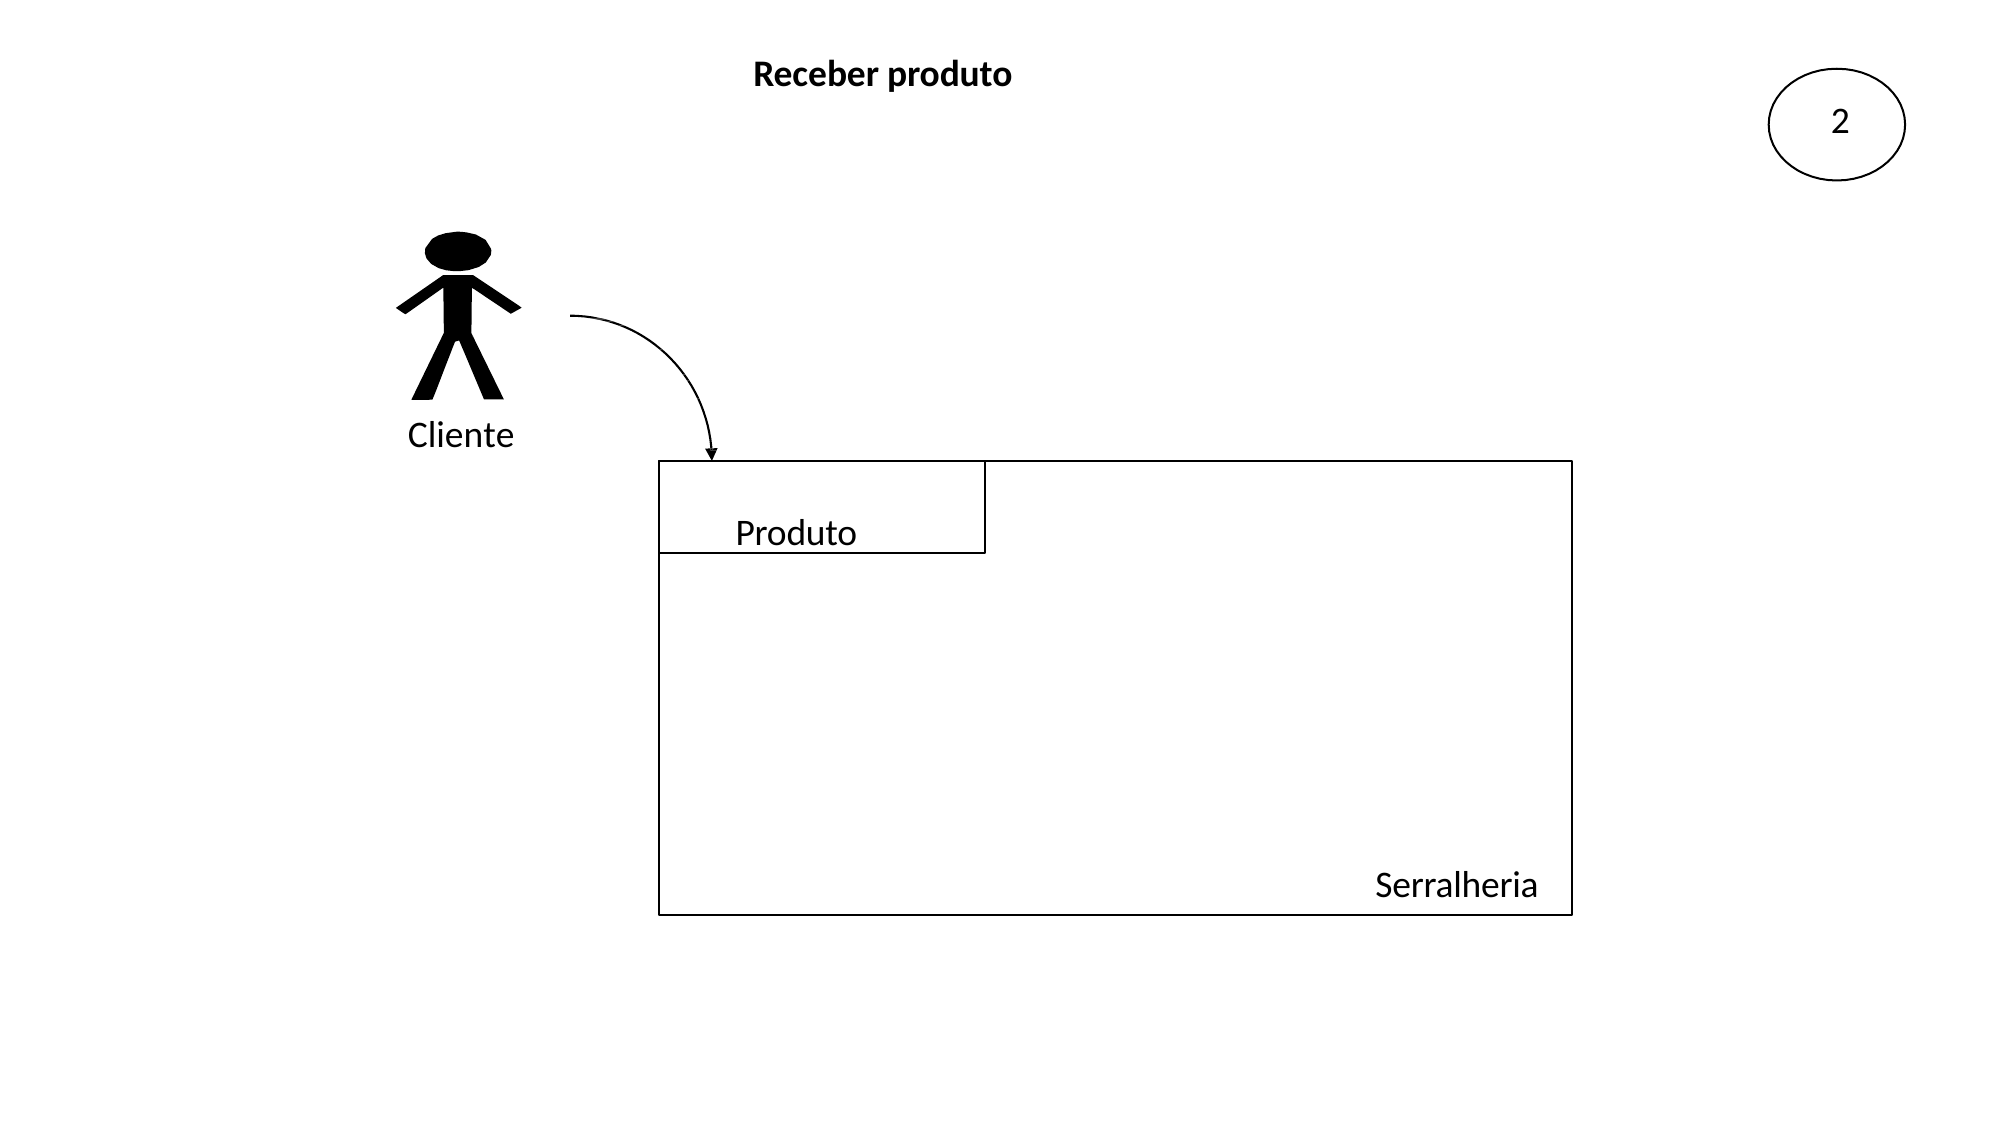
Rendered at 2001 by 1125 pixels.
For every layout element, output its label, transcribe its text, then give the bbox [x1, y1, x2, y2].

text_box Produto [658, 460, 985, 554]
text_box 2 [1828, 93, 1852, 141]
text_box [658, 460, 1572, 916]
text_box [1768, 68, 1906, 181]
text_box [570, 314, 718, 460]
text_box Receber produto [751, 46, 1132, 94]
text_box Cliente [405, 407, 516, 455]
text_box Serralheria [1373, 857, 1544, 905]
